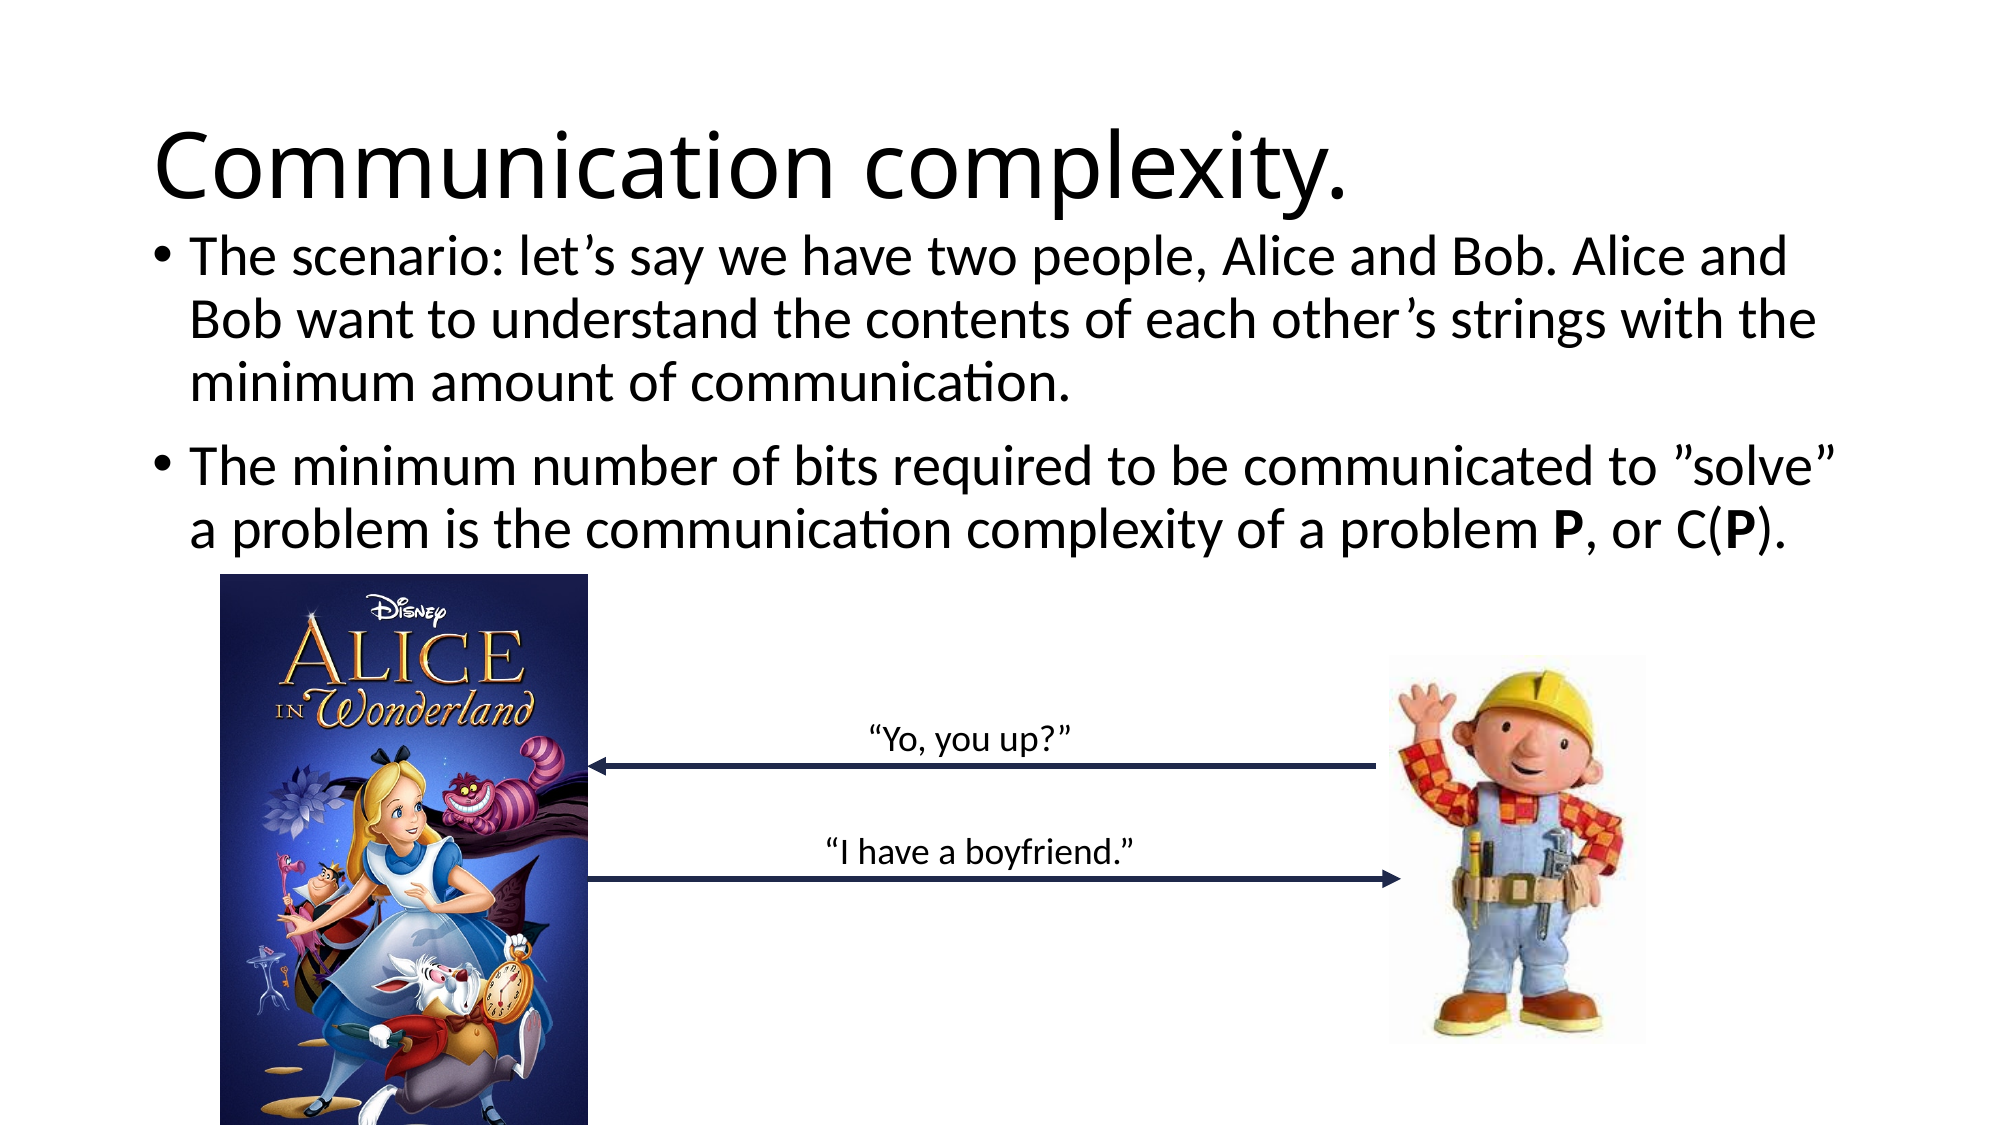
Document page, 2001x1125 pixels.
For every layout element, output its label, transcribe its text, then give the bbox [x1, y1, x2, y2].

picture [220, 574, 588, 1125]
list The scenario: let’s say we have two people, Alice and Bob. Alice and Bob want to understand the contents of each other’s strings with the minimum amount of communication. The minimum number of bits required to be communicated to ”solve” a problem is the communication complexity of a problem P, or C(P). [137, 217, 1863, 932]
text_box “Yo, you up?” [852, 706, 1088, 766]
title Communication complexity. [137, 59, 1863, 217]
text_box “I have a boyfriend.” [809, 819, 1151, 878]
picture [1389, 655, 1646, 1044]
